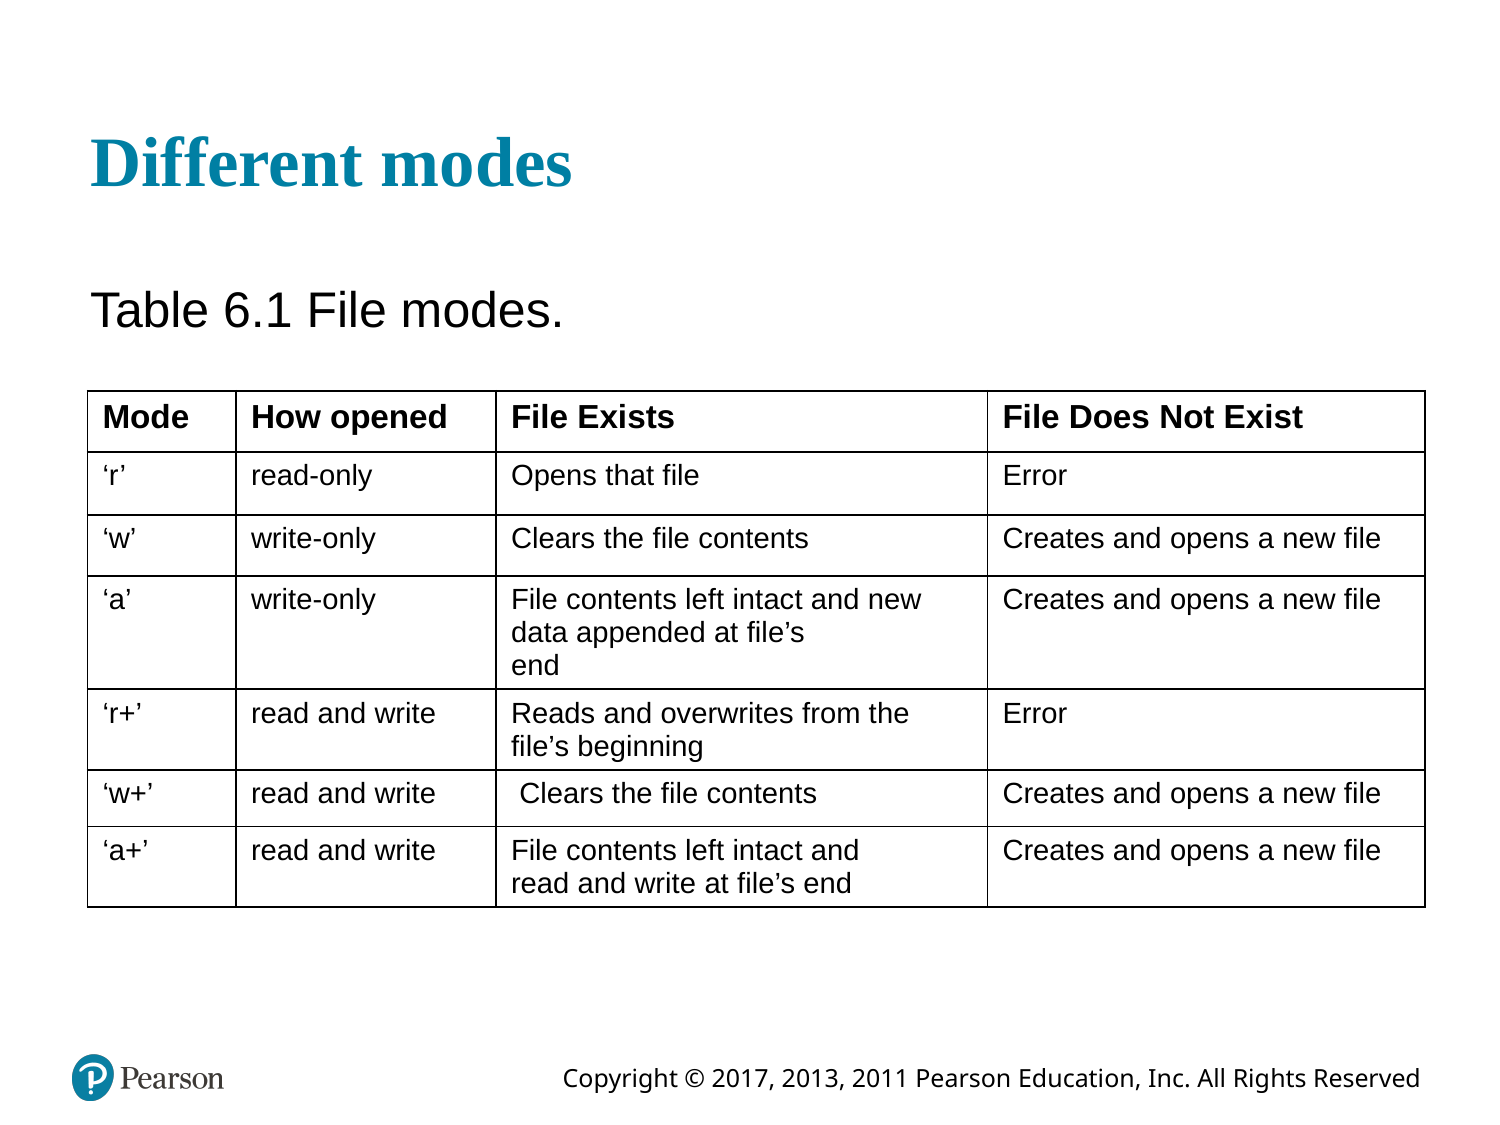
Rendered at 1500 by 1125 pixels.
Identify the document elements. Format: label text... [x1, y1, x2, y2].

table_cell read and write [237, 827, 495, 906]
table_header File Does Not Exist [988, 392, 1424, 451]
picture [98, 1054, 224, 1101]
table_cell ‘w’ [88, 516, 235, 575]
table_cell Clears the file contents [497, 516, 987, 575]
table_header How opened [237, 392, 495, 451]
table_cell File contents left intact and new data appended at file’s end [497, 577, 987, 688]
table_cell Error [988, 690, 1424, 769]
title Different modes [75, 35, 1425, 216]
table_cell Creates and opens a new file [988, 577, 1424, 688]
picture [72, 1054, 88, 1070]
table_cell read and write [237, 690, 495, 769]
table_cell write-only [237, 577, 495, 688]
table_cell read and write [237, 771, 495, 826]
table_cell ‘a’ [88, 577, 235, 688]
picture [72, 1087, 83, 1101]
table_cell read-only [237, 453, 495, 514]
table_cell Creates and opens a new file [988, 771, 1424, 826]
table_cell Reads and overwrites from the file’s beginning [497, 690, 987, 769]
table_header Mode [88, 392, 235, 451]
table_cell ‘r+’ [88, 690, 235, 769]
table_header File Exists [497, 392, 987, 451]
table_cell Creates and opens a new file [988, 827, 1424, 906]
table_cell Clears the file contents [497, 771, 987, 826]
picture [80, 1063, 106, 1088]
table_cell Error [988, 453, 1424, 514]
list Table 6.1 File modes. [75, 262, 1425, 350]
table_cell Creates and opens a new file [988, 516, 1424, 575]
table_cell ‘a+’ [88, 827, 235, 906]
table_cell write-only [237, 516, 495, 575]
table_cell ‘r’ [88, 453, 235, 514]
table_cell ‘w+’ [88, 771, 235, 826]
table_cell File contents left intact and read and write at file’s end [497, 827, 987, 906]
table_cell Opens that file [497, 453, 987, 514]
